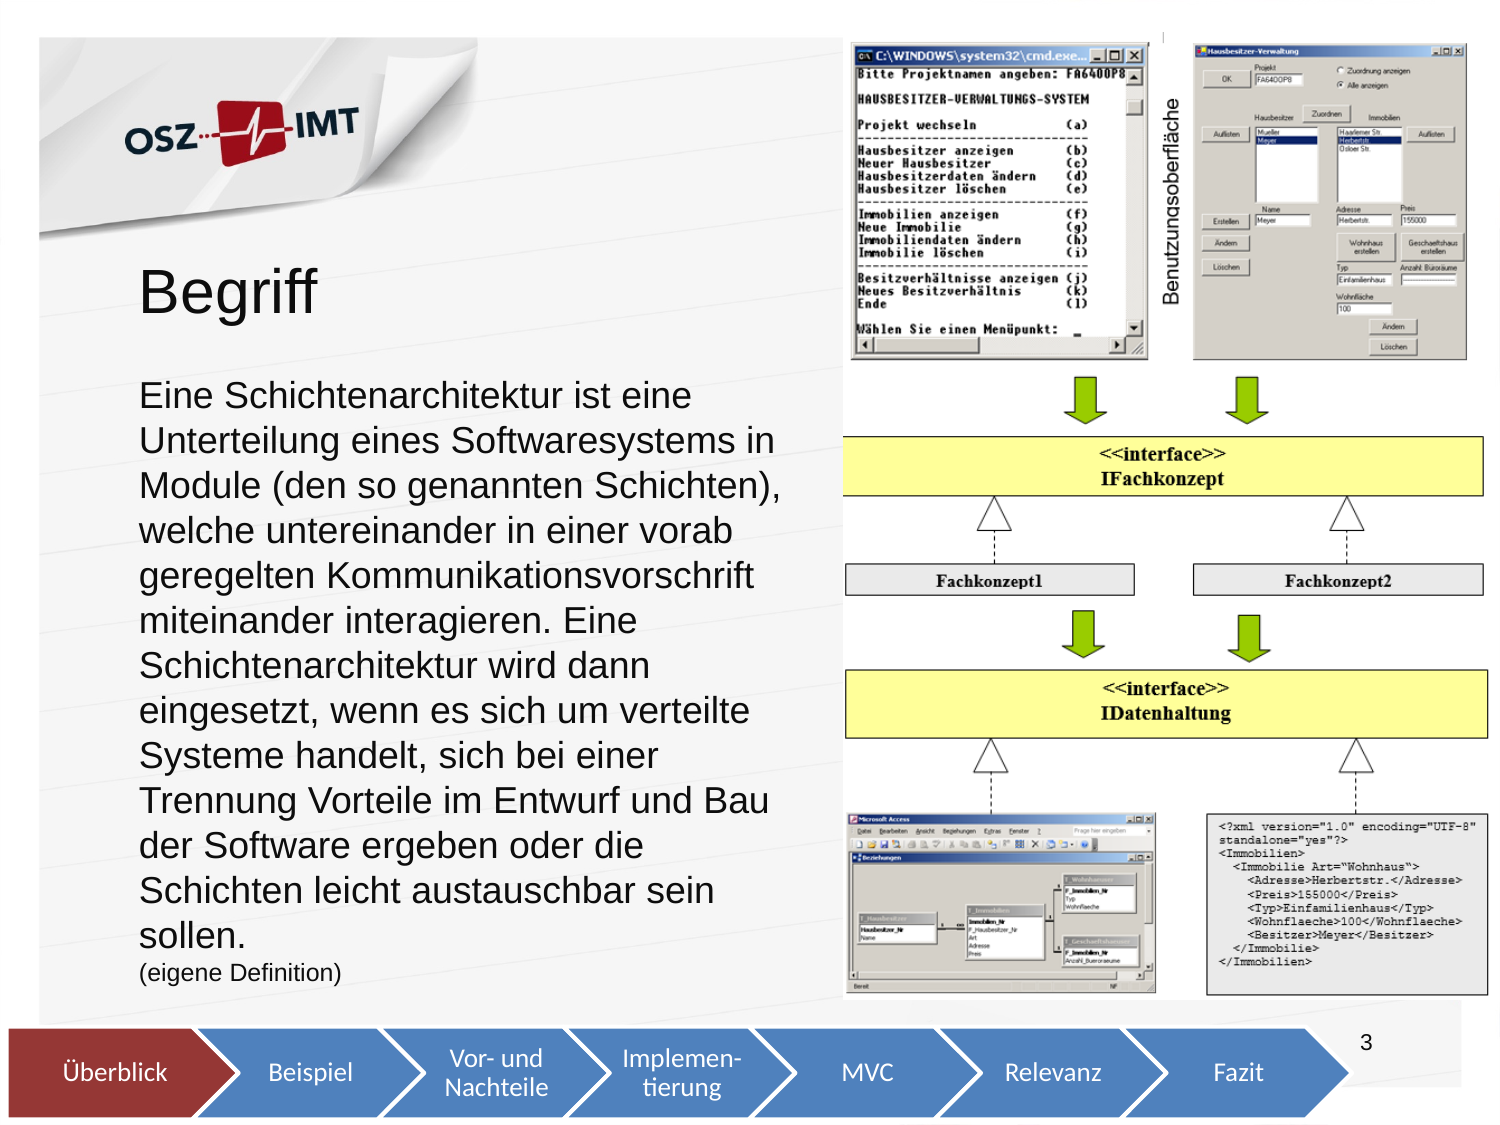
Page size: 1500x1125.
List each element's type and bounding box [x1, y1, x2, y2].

text_box [6, 739, 1353, 1125]
picture [0, 0, 1500, 1125]
